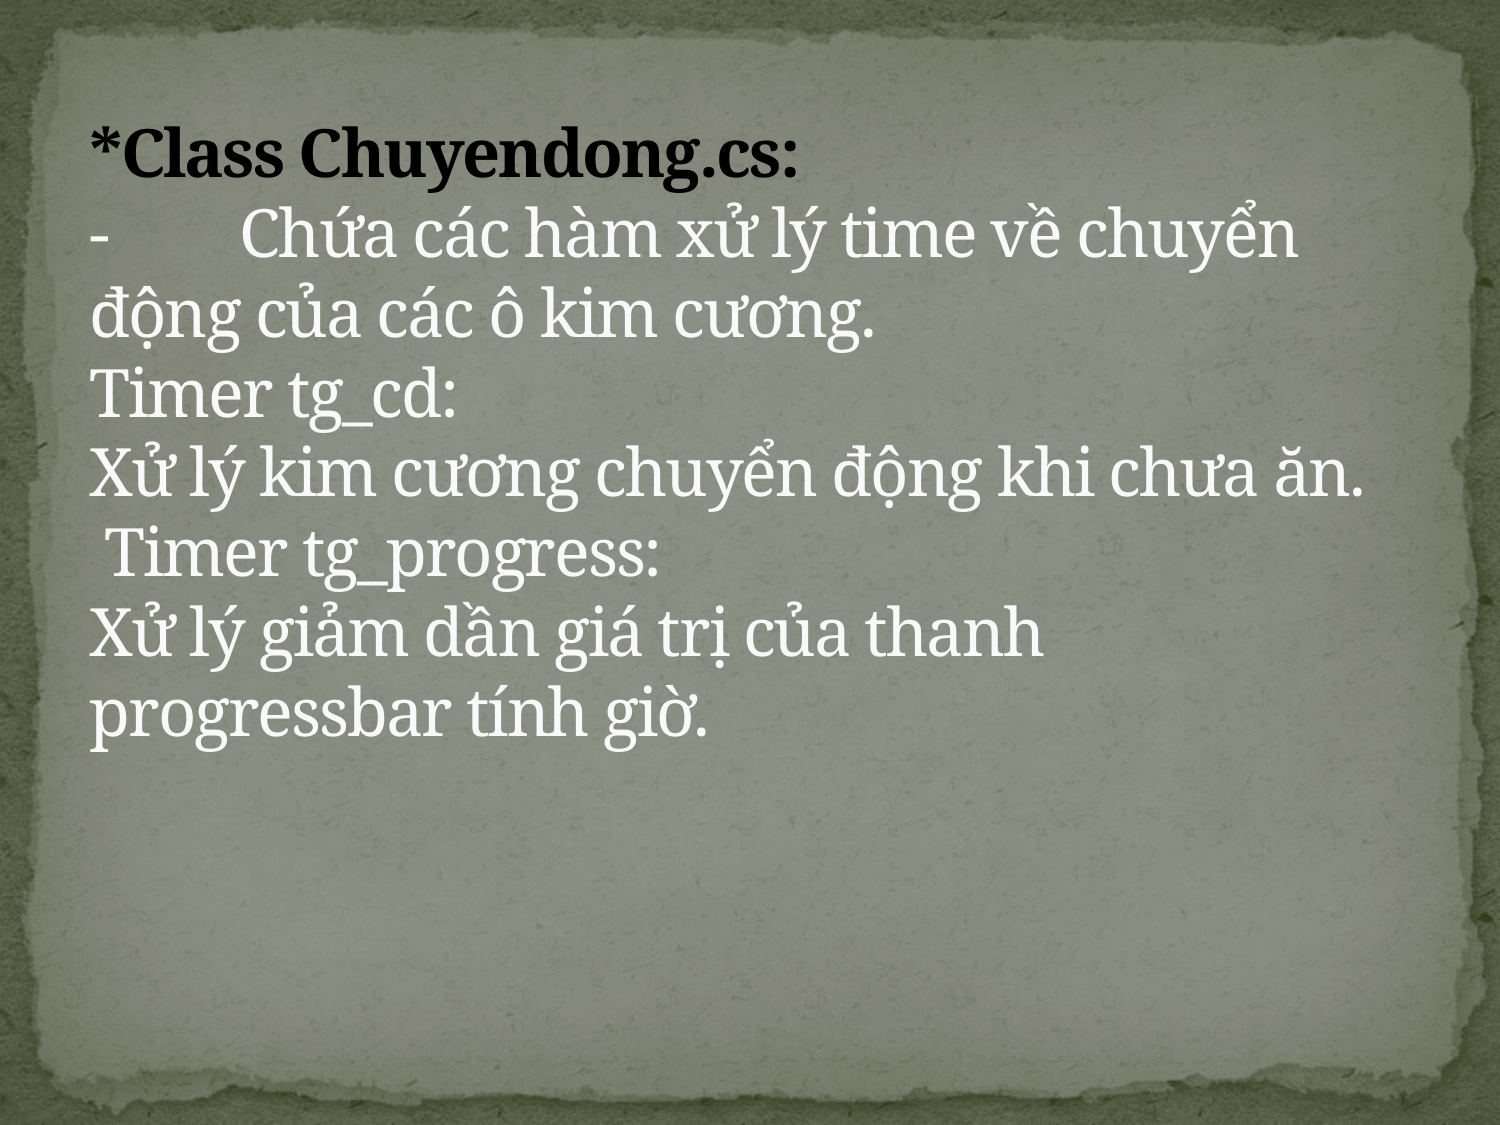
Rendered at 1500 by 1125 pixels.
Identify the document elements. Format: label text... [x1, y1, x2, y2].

title *Class Chuyendong.cs: - Chứa các hàm xử lý time về chuyển động của các ô kim cương. Timer tg_cd: Xử lý kim cương chuyển động khi chưa ăn. Timer tg_progress: Xử lý giảm dần giá trị của thanh progressbar tính giờ. [74, 637, 1425, 838]
